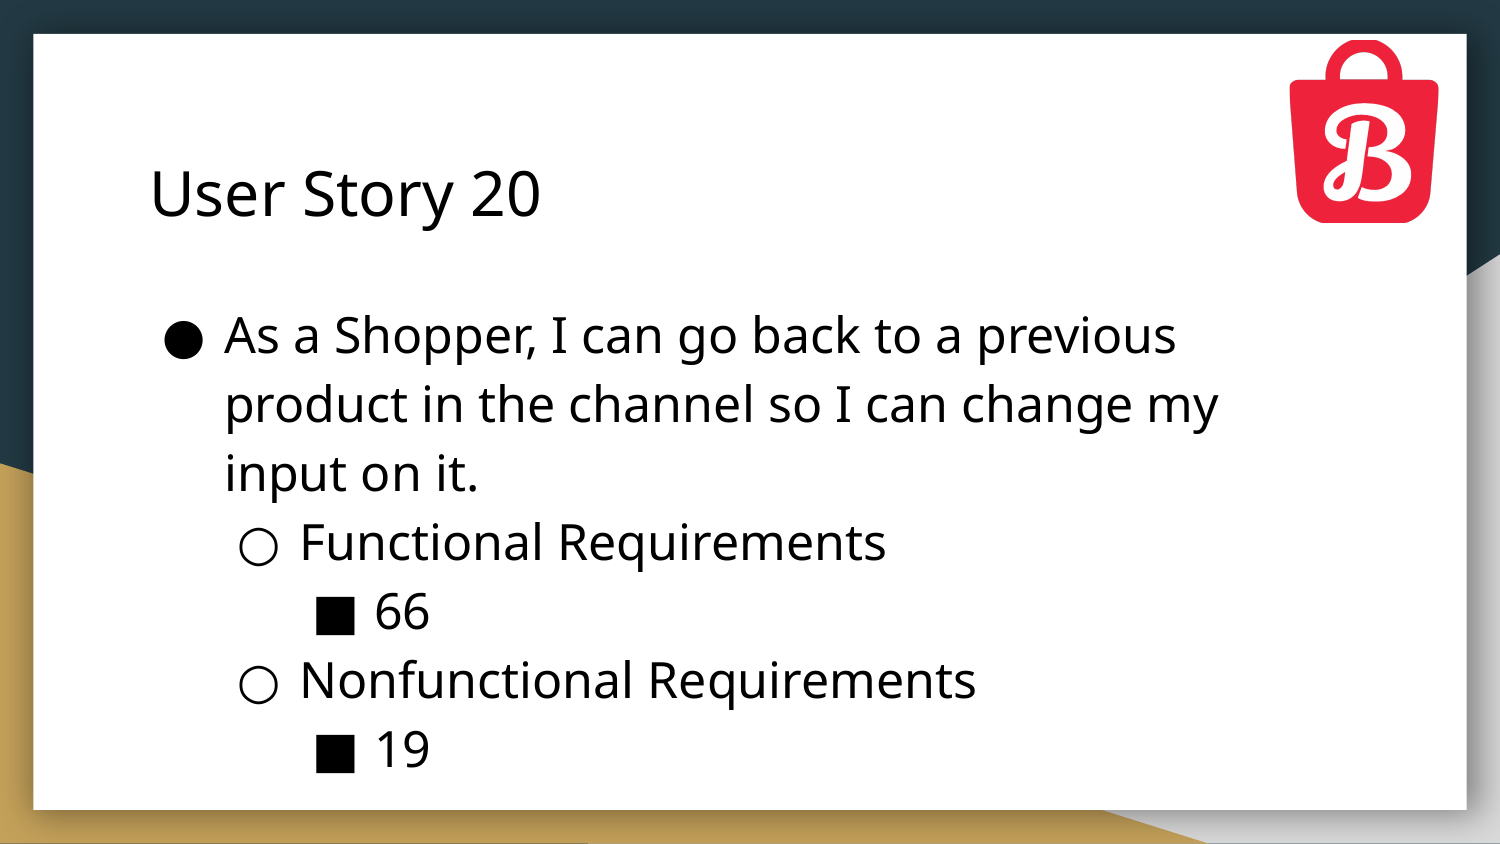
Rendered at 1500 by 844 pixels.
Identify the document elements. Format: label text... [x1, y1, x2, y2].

list As a Shopper, I can go back to a previous product in the channel so I can change my input on it. Functional Requirements 66 Nonfunctional Requirements 19 [134, 279, 1366, 682]
picture [1289, 39, 1439, 223]
title User Story 20 [134, 138, 1366, 279]
